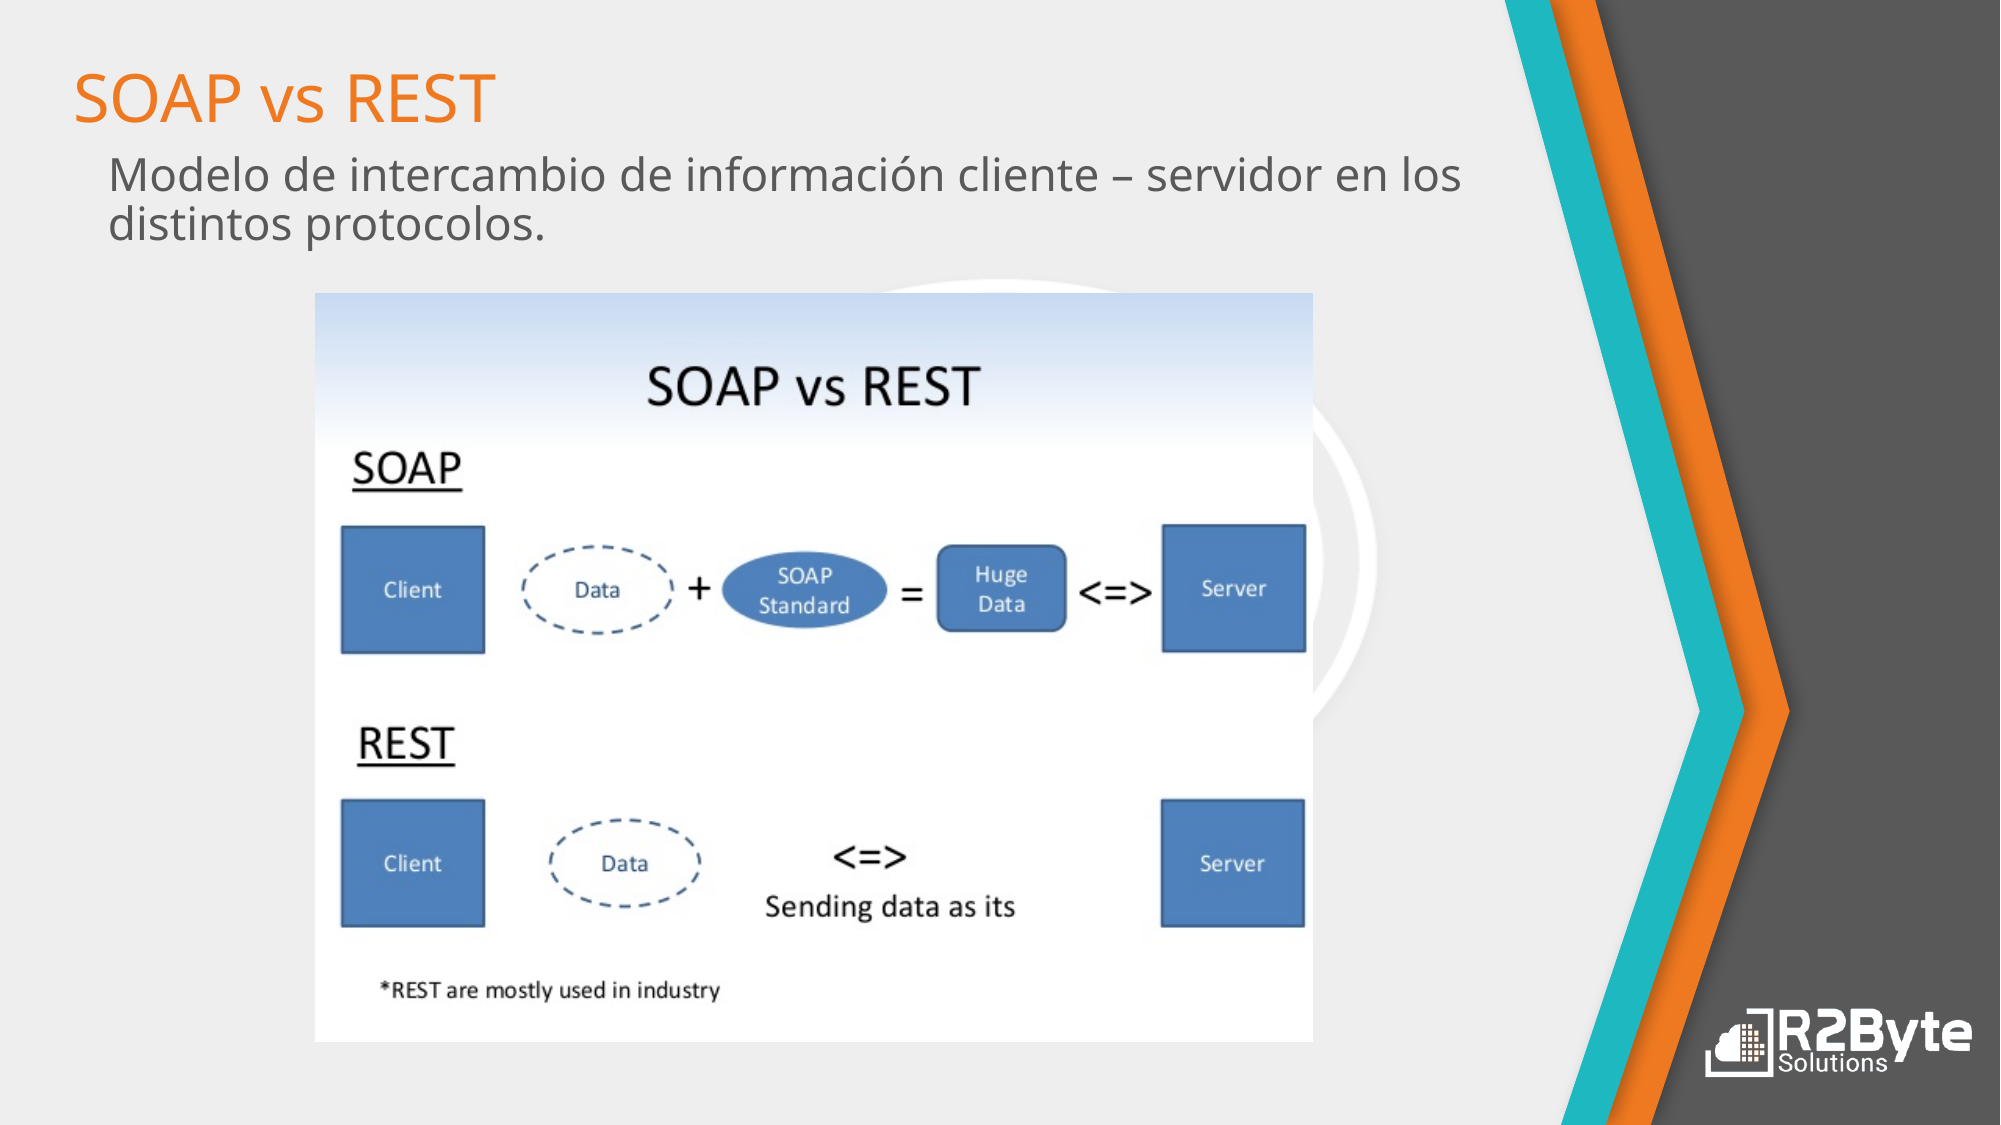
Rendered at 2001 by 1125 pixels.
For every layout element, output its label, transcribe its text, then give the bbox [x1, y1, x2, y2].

picture [0, 0, 1699, 1125]
picture [1705, 1005, 1972, 1079]
list Modelo de intercambio de información cliente – servidor en los distintos protocolos. [92, 144, 1485, 1079]
title SOAP vs REST [58, 54, 1379, 145]
